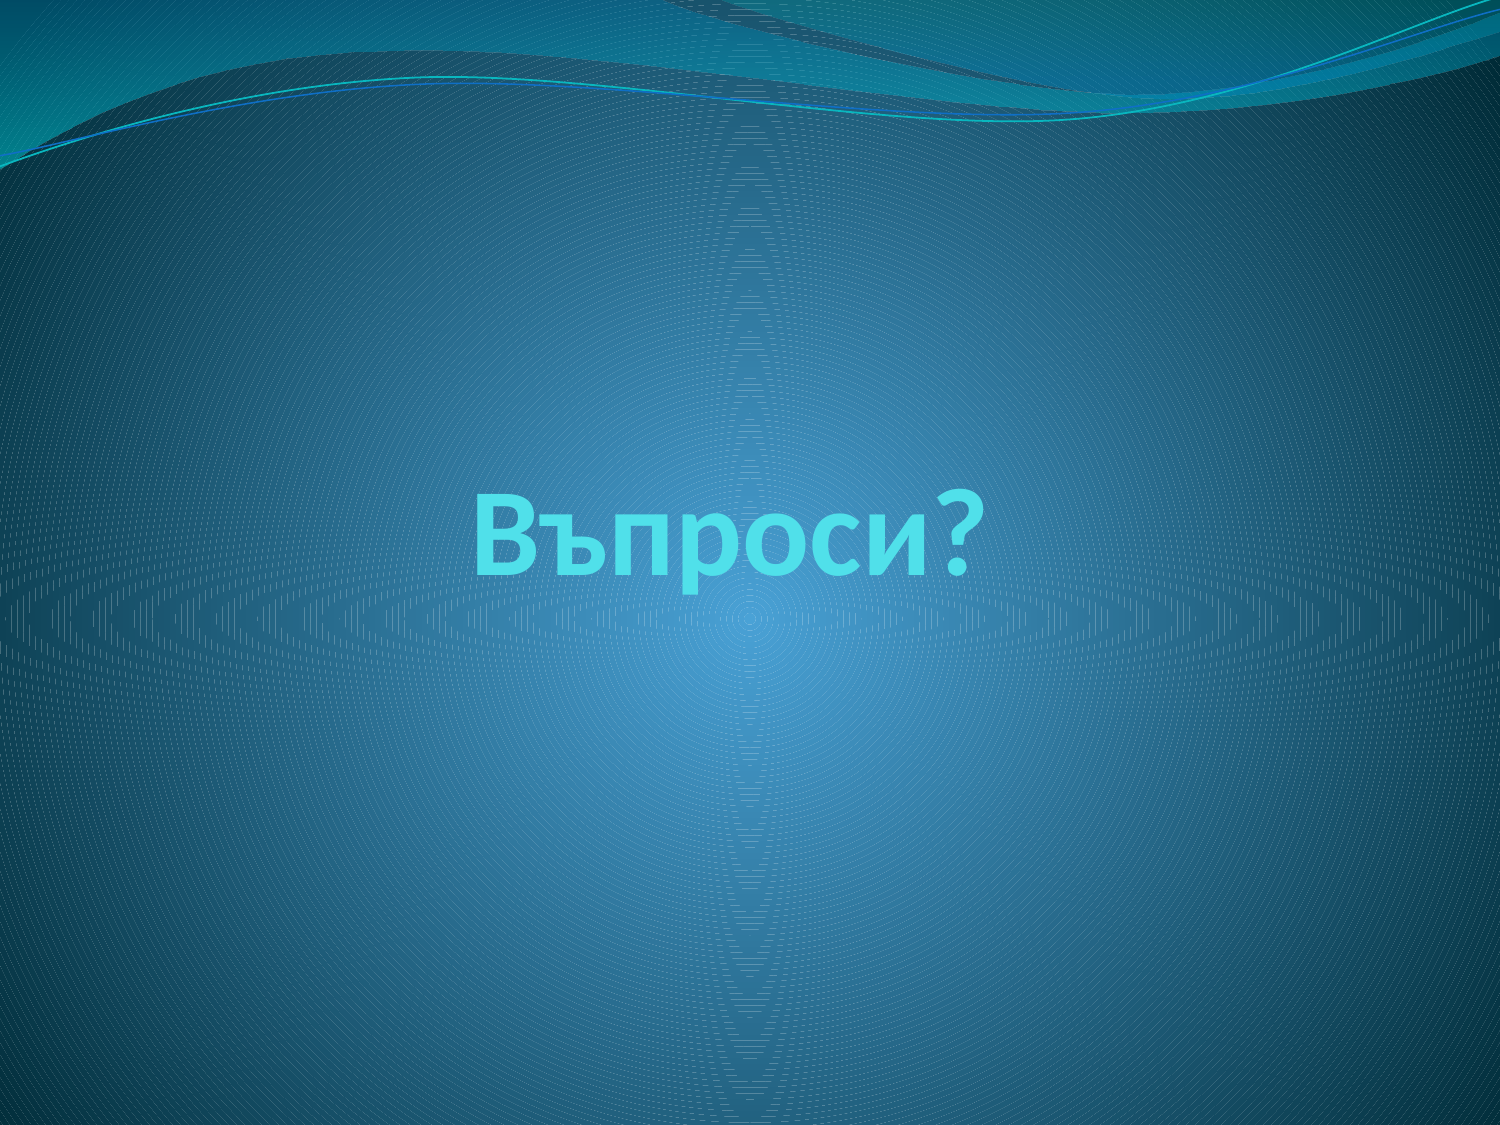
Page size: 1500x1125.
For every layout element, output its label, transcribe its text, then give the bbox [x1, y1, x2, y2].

title Въпроси? [87, 424, 1376, 601]
